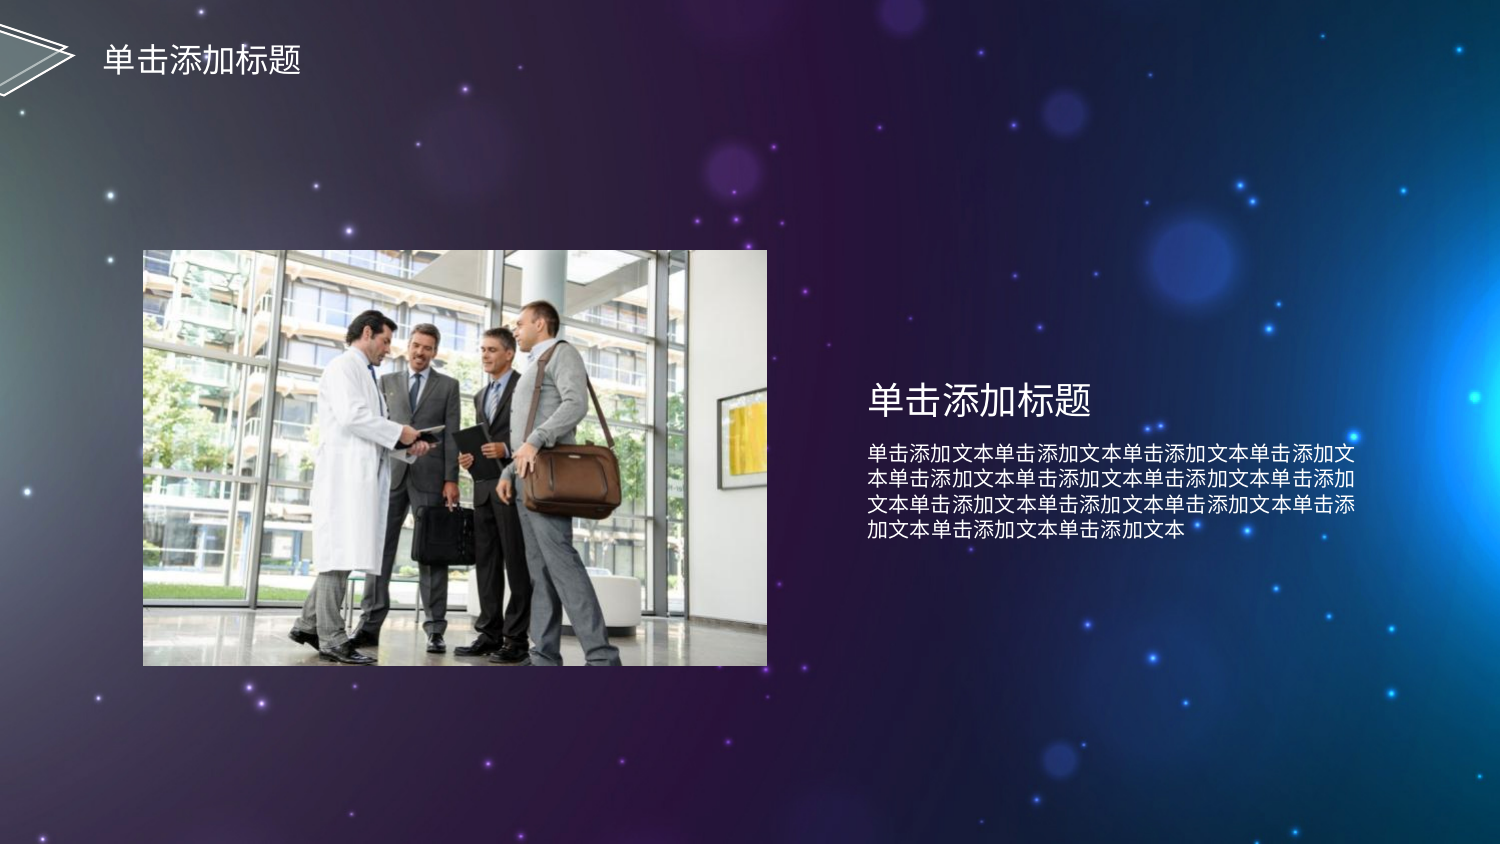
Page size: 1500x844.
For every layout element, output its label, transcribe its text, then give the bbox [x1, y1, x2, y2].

text_box 单击添加标题 [88, 31, 412, 87]
text_box 单击添加标题 单击添加文本单击添加文本单击添加文本单击添加文本单击添加文本单击添加文本单击添加文本单击添加文本单击添加文本单击添加文本单击添加文本单击添加文本单击添加文本单击添加文本 [852, 369, 1385, 575]
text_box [0, 0, 57, 89]
picture [0, 0, 1500, 844]
